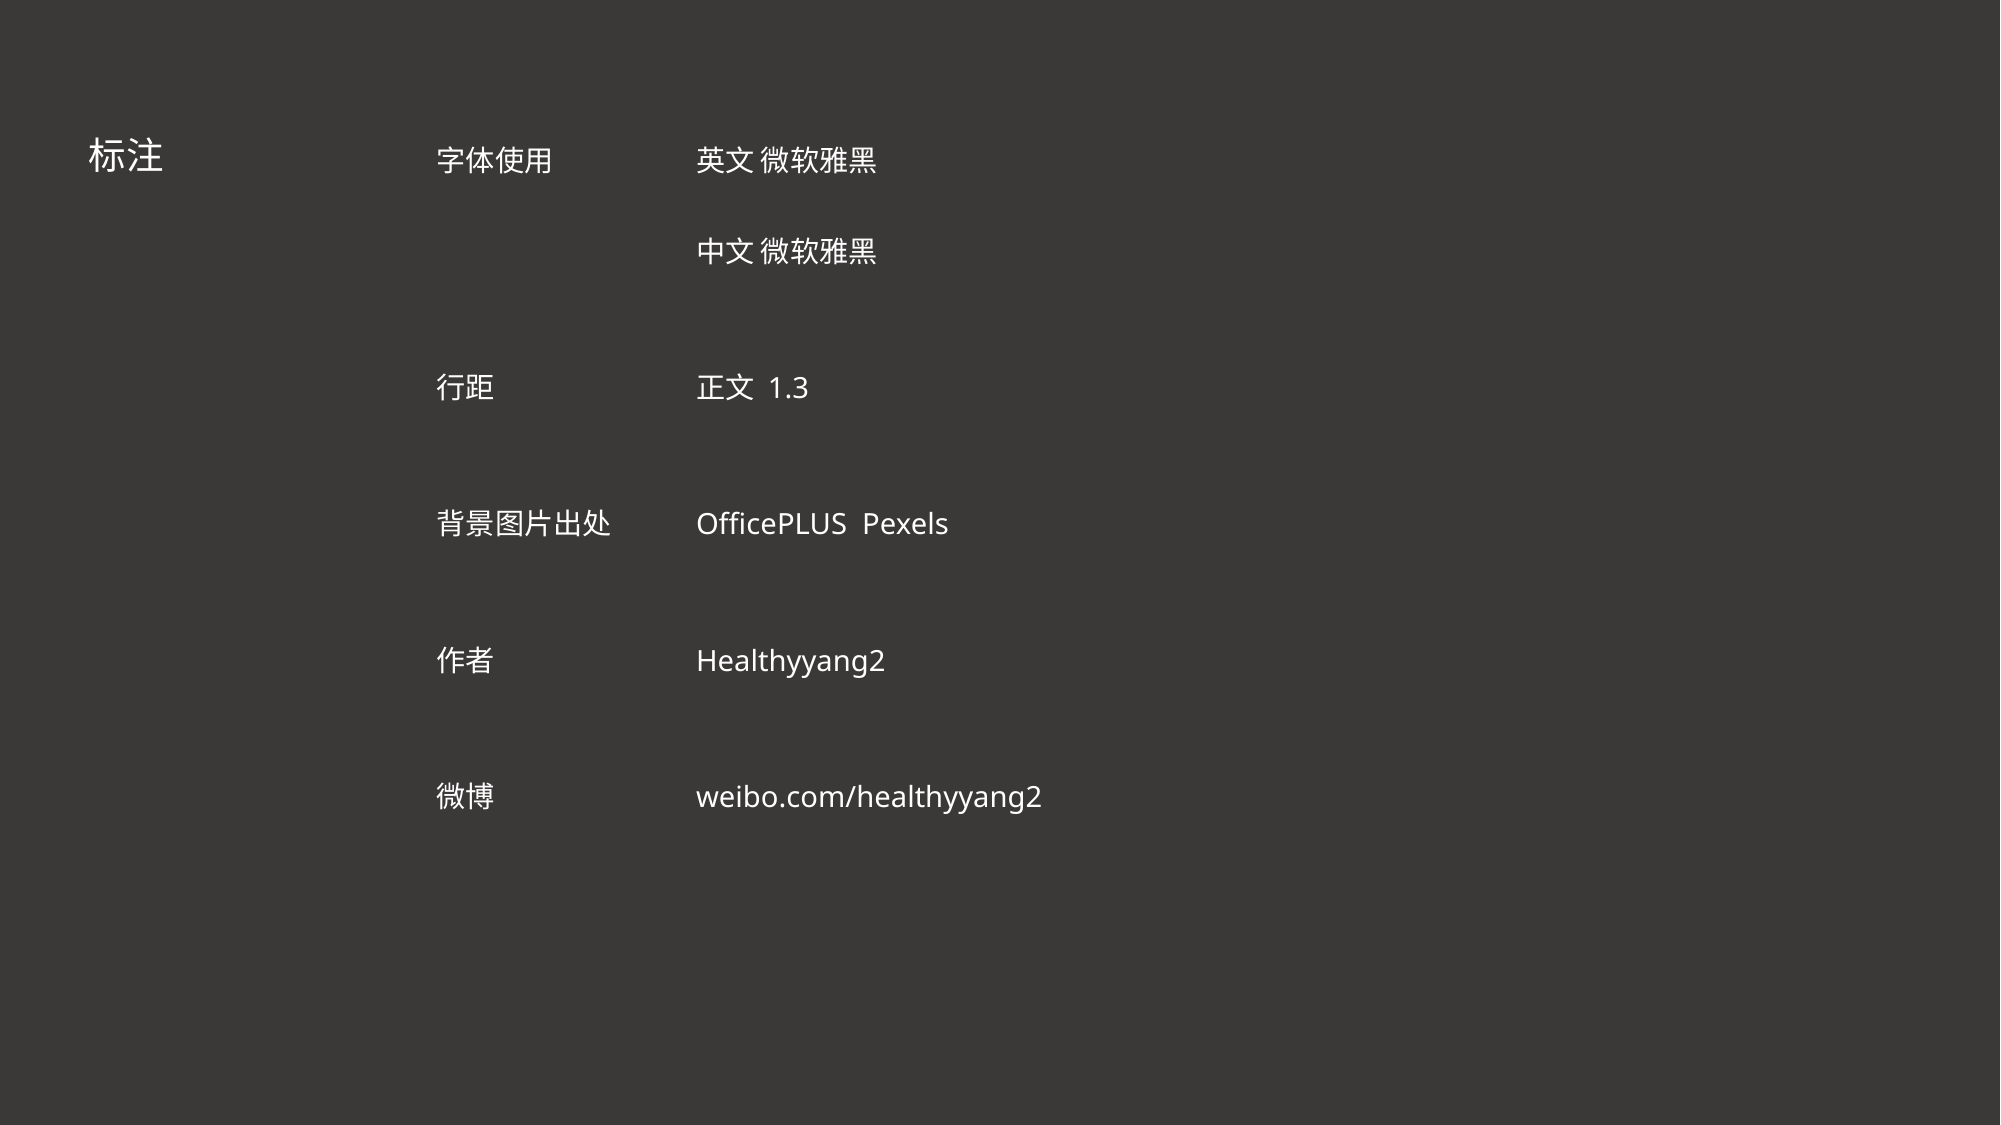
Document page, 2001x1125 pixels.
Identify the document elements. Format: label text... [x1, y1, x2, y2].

text_box 标注 [74, 124, 179, 185]
text_box 字体使用 行距 背景图片出处 作者 微博 [421, 124, 652, 821]
text_box 英文 微软雅黑 中文 微软雅黑 正文 1.3 OfficePLUS Pexels Healthyyang2 weibo.com/healthyyang2 [681, 124, 1842, 821]
